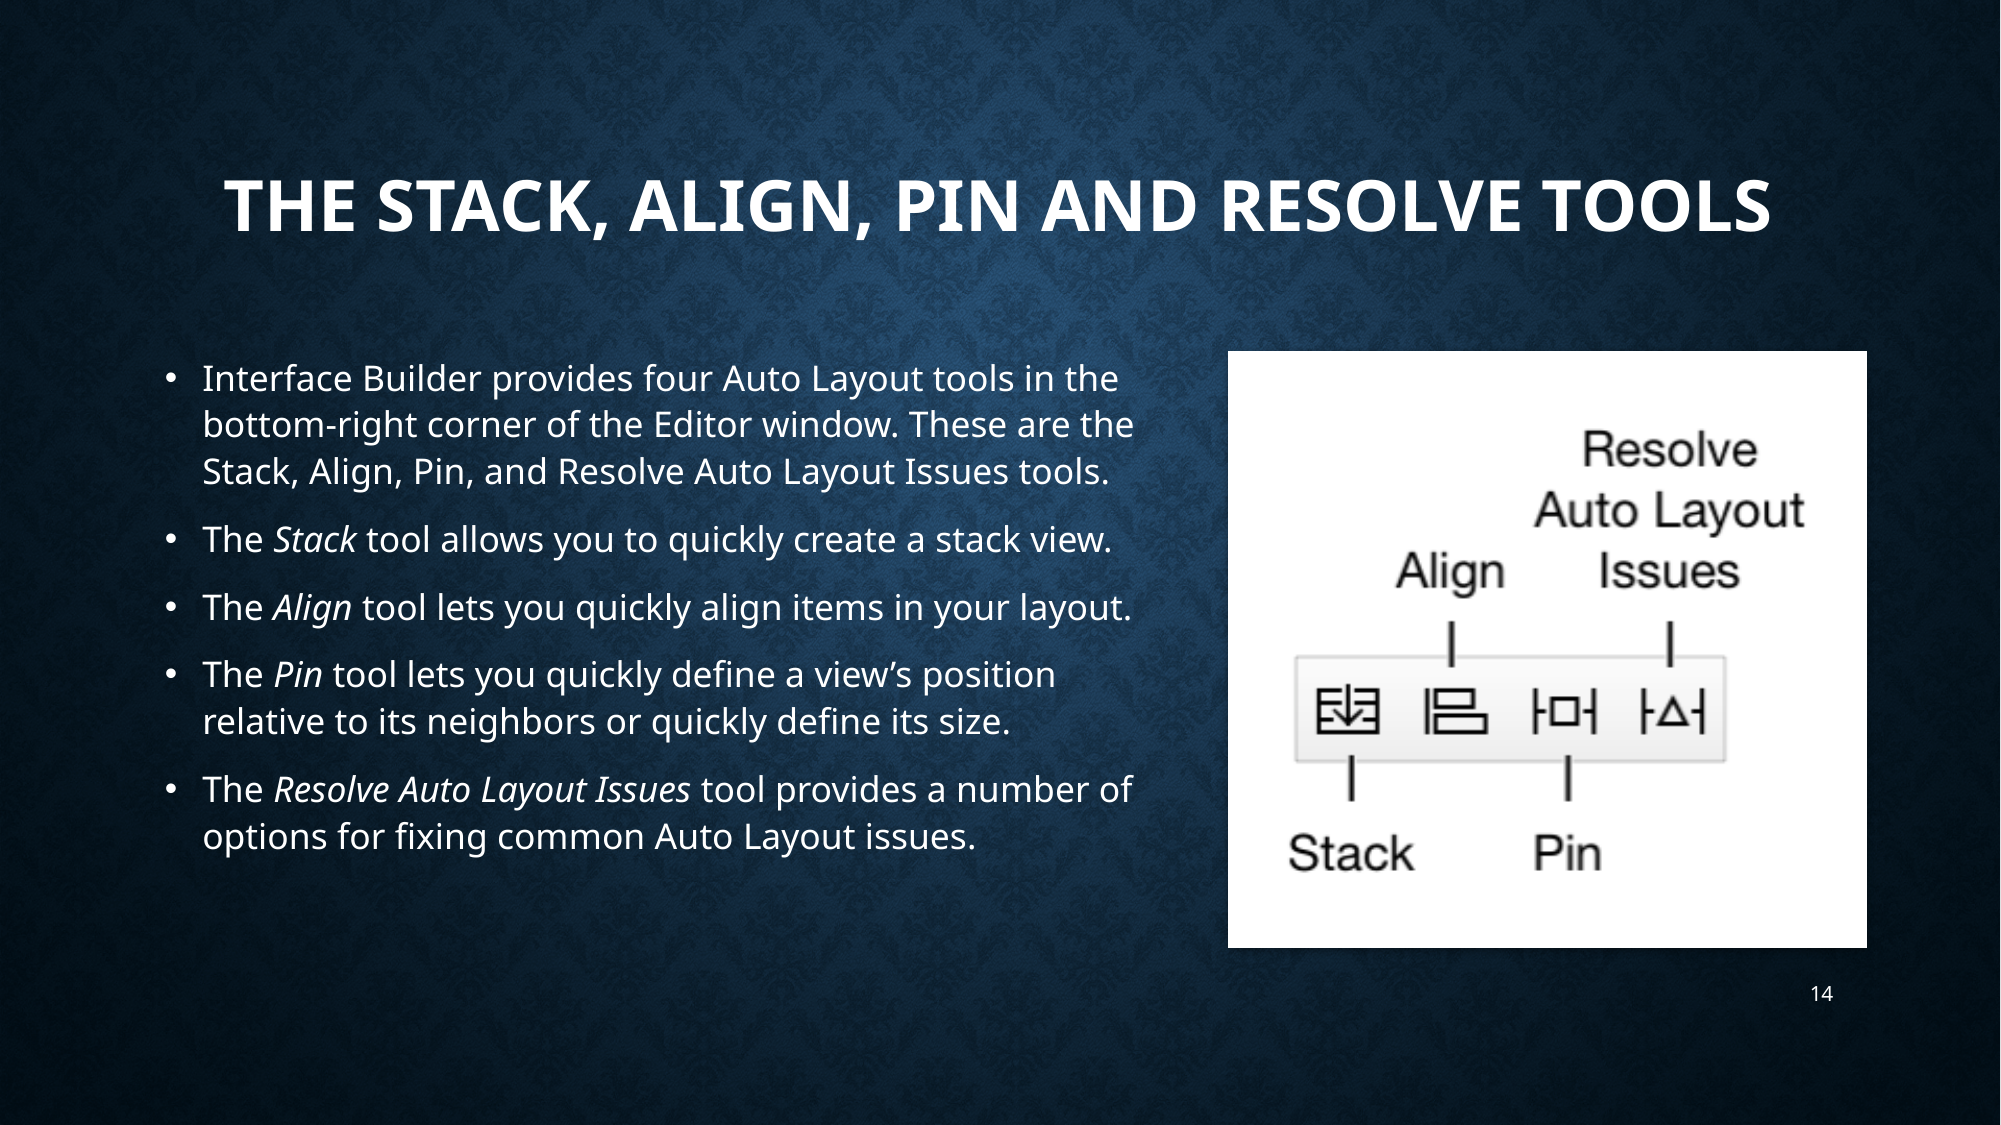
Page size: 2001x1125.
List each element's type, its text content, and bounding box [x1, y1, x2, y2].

title the Stack, Align, Pin and Resolve Tools [149, 99, 1849, 318]
list Interface Builder provides four Auto Layout tools in the bottom-right corner of the Editor window. These are the Stack, Align, Pin, and Resolve Auto Layout Issues tools. The Stack tool allows you to quickly create a stack view. The Align tool lets you quickly align items in your layout. The Pin tool lets you quickly define a view’s position relative to its neighbors or quickly define its size. The Resolve Auto Layout Issues tool provides a number of options for fixing common Auto Layout issues. [149, 343, 1192, 950]
picture [1259, 381, 1837, 917]
slide_number 14 [1724, 965, 1849, 1025]
